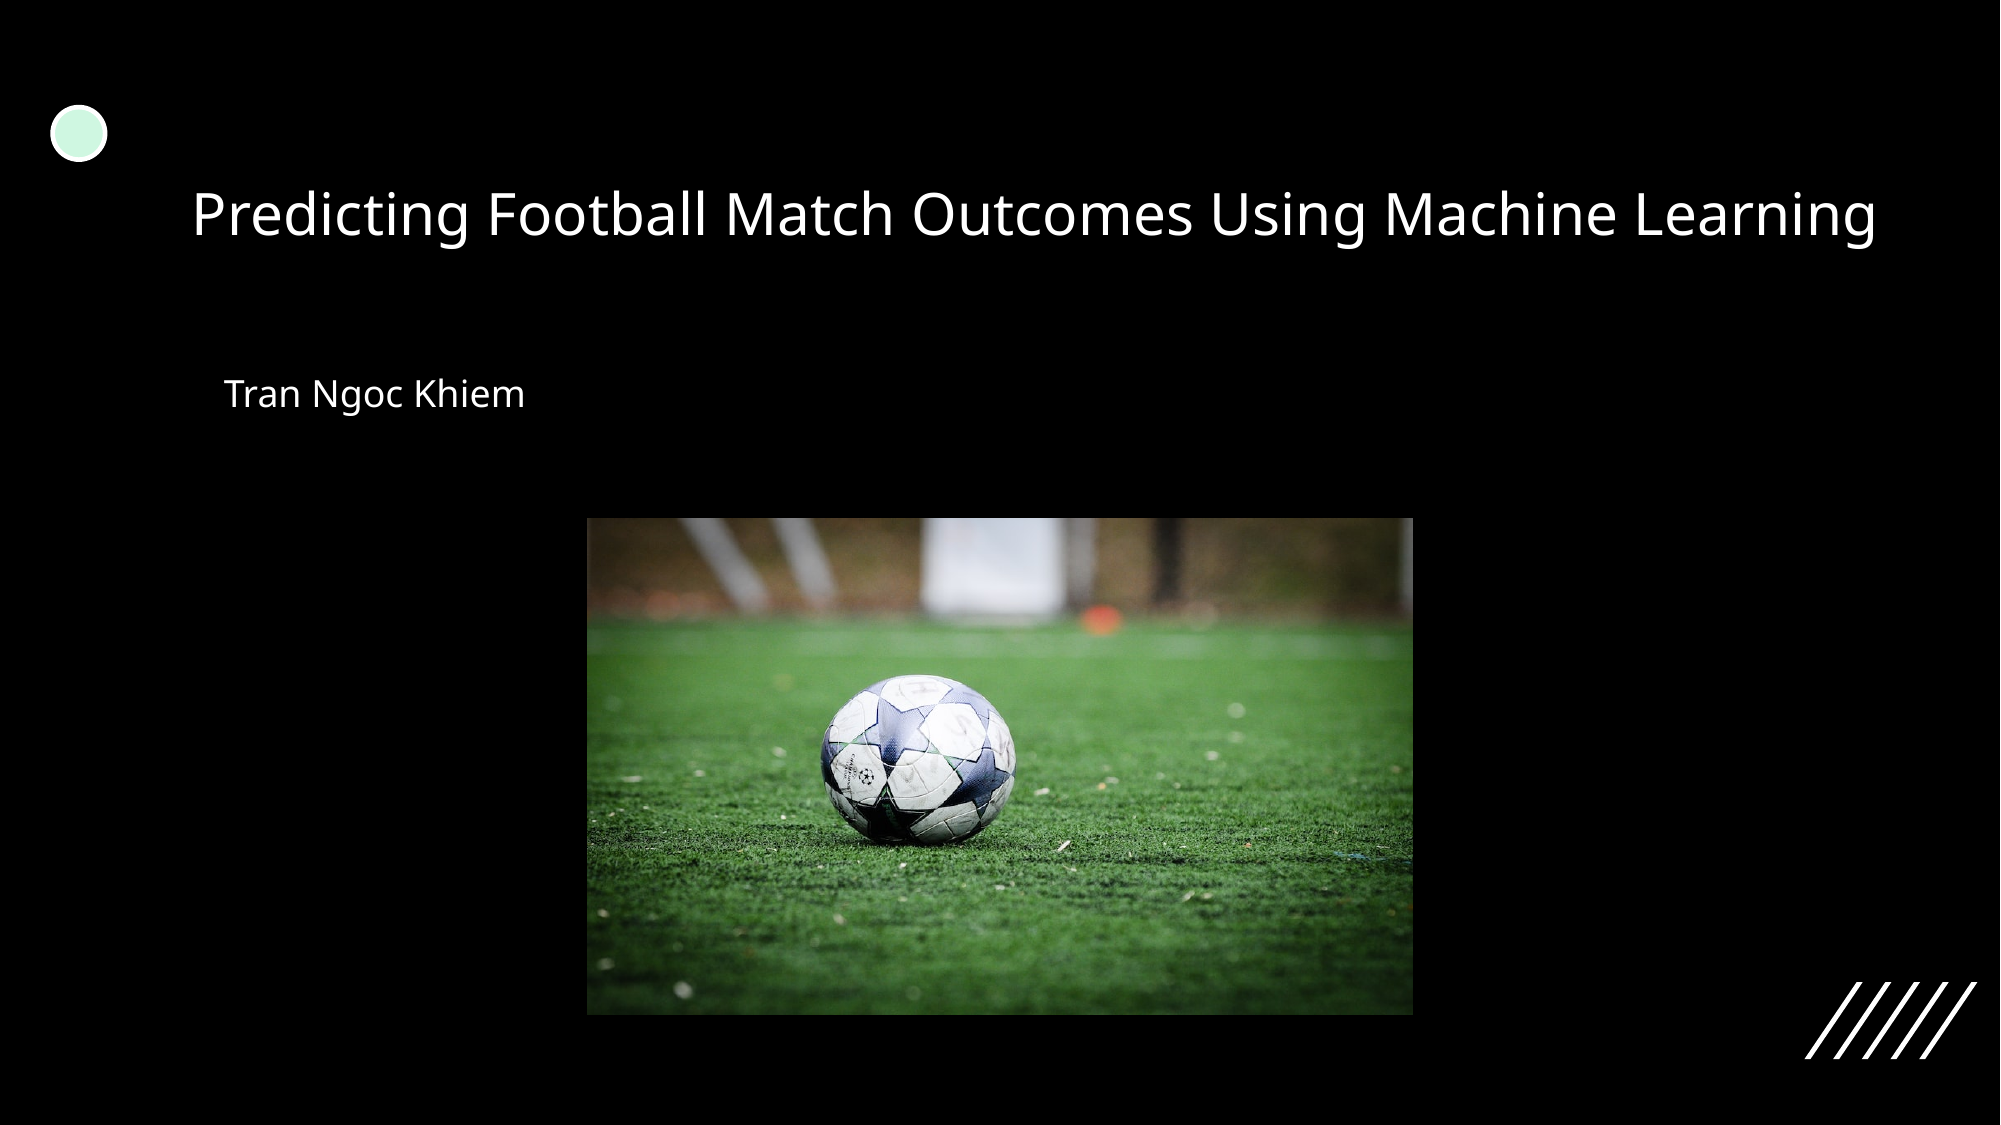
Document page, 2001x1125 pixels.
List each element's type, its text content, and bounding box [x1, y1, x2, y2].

title Predicting Football Match Outcomes Using Machine Learning [176, 175, 1902, 393]
text_box Tran Ngoc Khiem [208, 362, 541, 422]
picture [587, 518, 1413, 1015]
